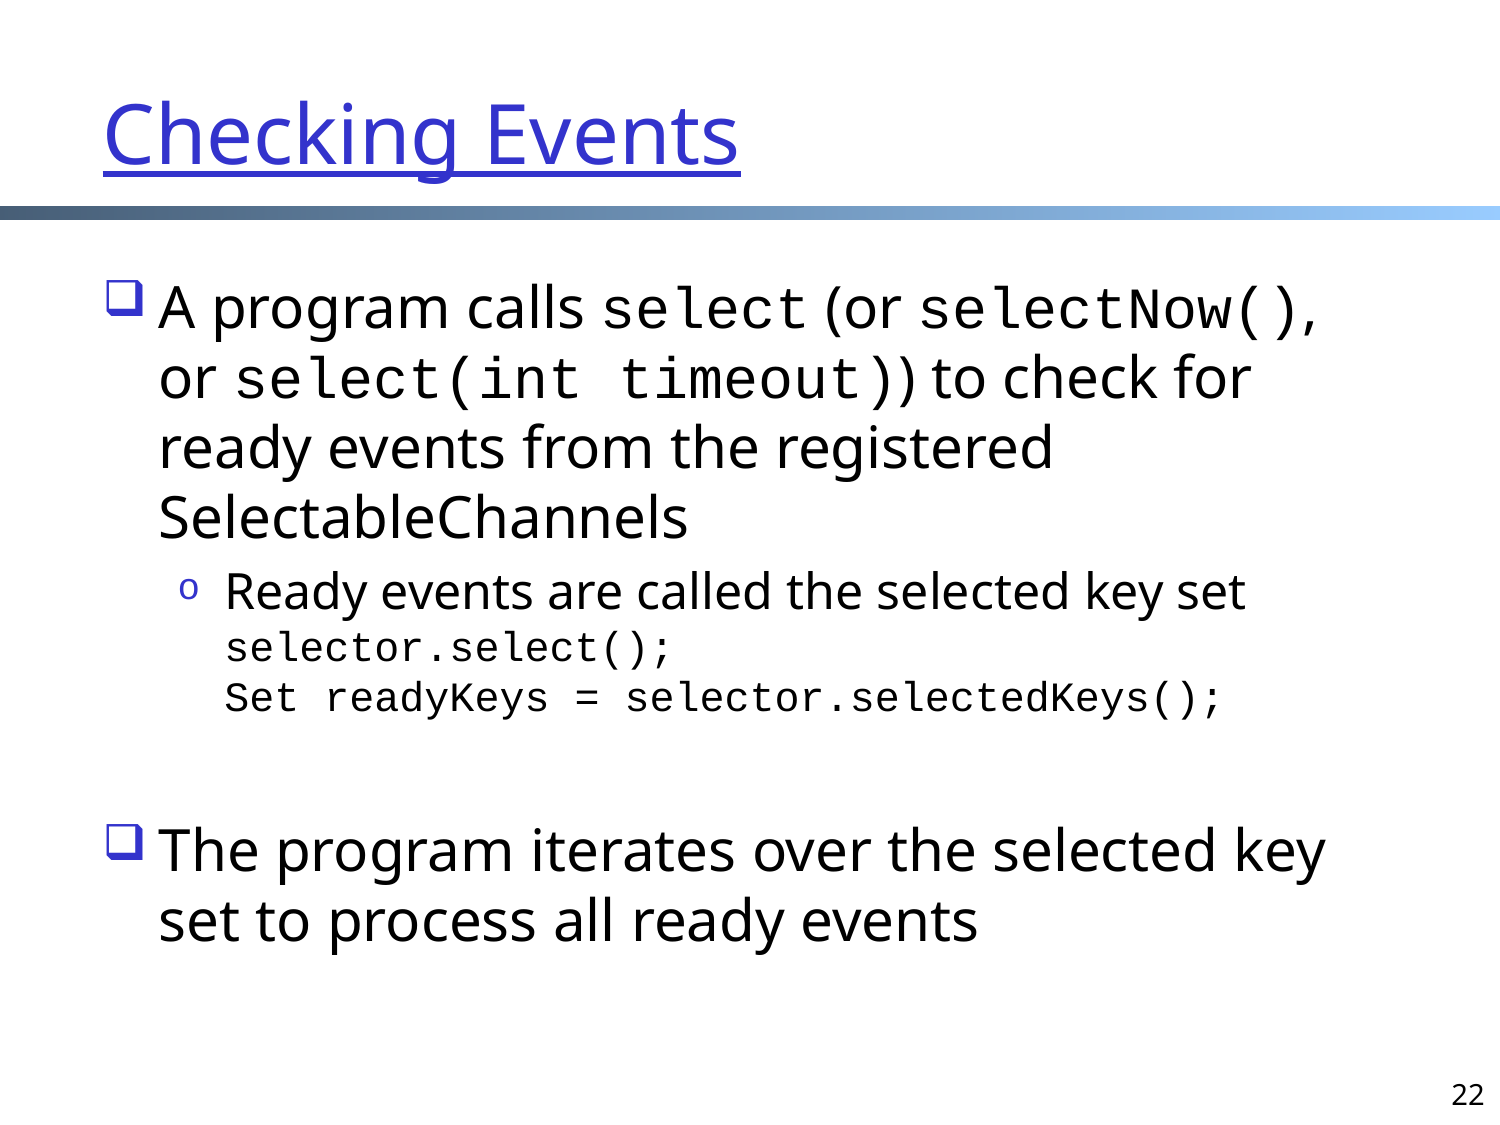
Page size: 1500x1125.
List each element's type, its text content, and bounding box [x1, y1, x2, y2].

title Checking Events [87, 37, 1363, 225]
slide_number 22 [1424, 1068, 1500, 1125]
list A program calls select (or selectNow(), or select(int timeout)) to check for ready events from the registered SelectableChannels Ready events are called the selected key set selector.select(); Set readyKeys = selector.selectedKeys(); The program iterates over the selected key set to process all ready events [87, 262, 1370, 1025]
